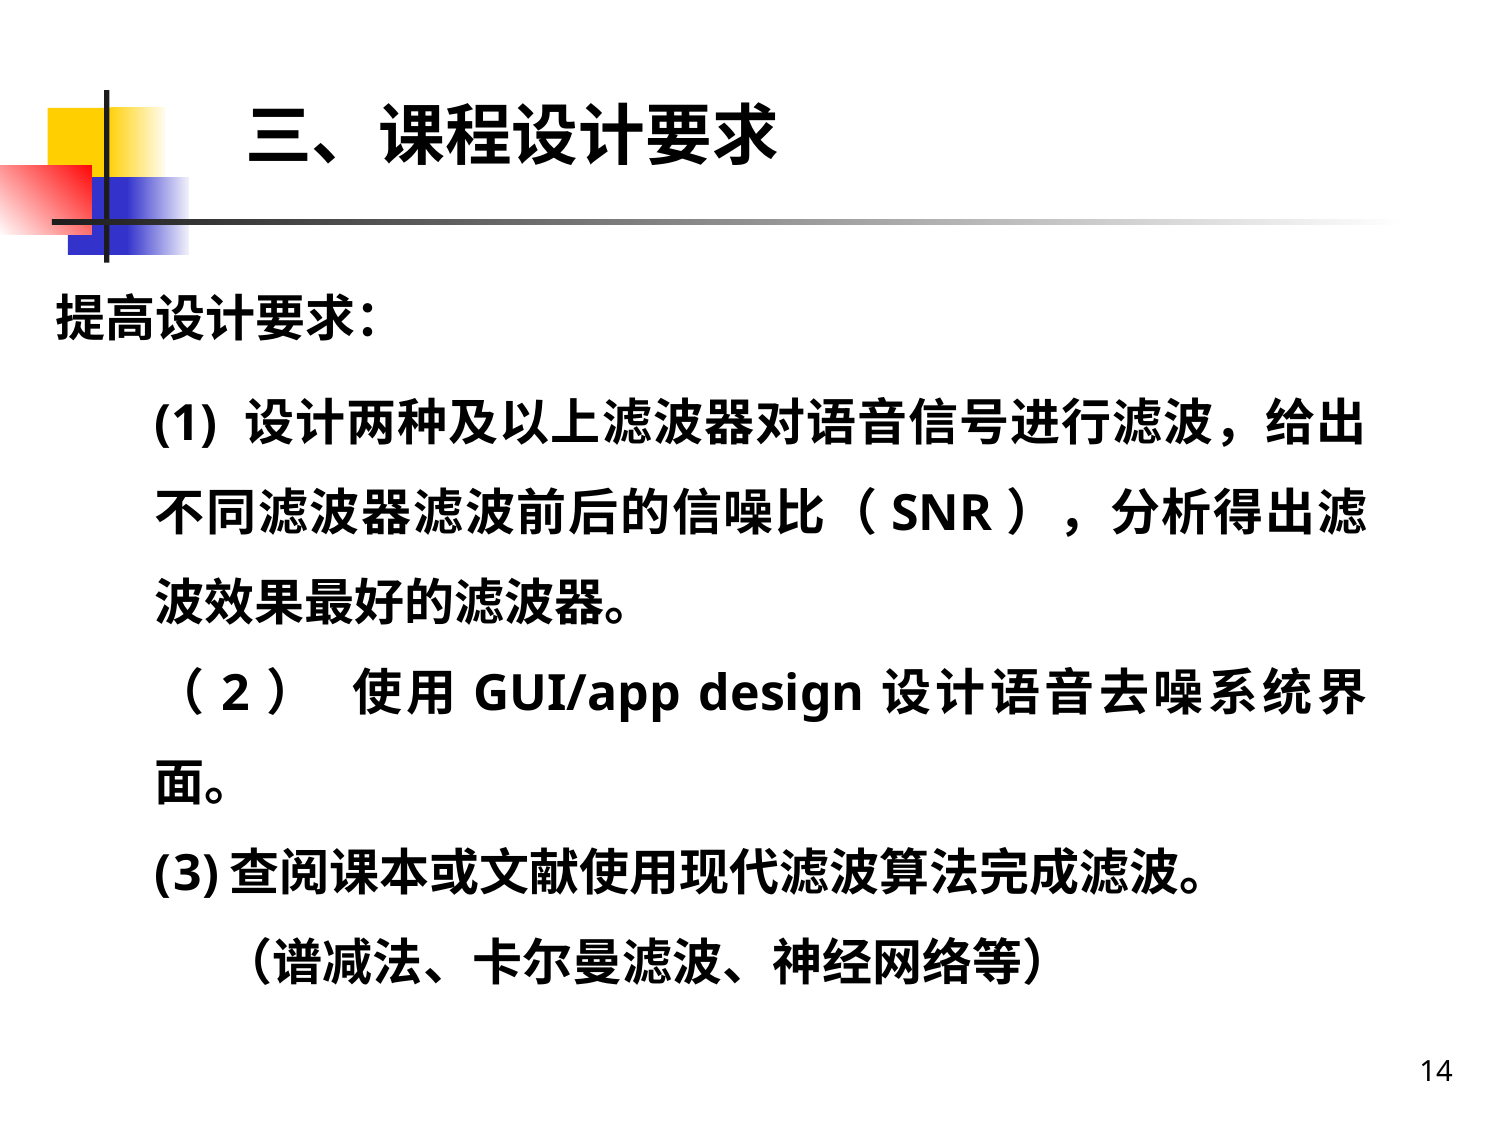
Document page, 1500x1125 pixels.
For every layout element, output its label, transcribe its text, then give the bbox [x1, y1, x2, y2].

text_box (1) 设计两种及以上滤波器对语音信号进行滤波，给出不同滤波器滤波前后的信噪比（SNR），分析得出滤波效果最好的滤波器。 （2） 使用GUI/app design设计语音去噪系统界面。 查阅课本或文献使用现代滤波算法完成滤波。 （谱减法、卡尔曼滤波、神经网络等） [64, 353, 1382, 998]
text_box 提高设计要求： [40, 278, 421, 354]
text_box [1155, 1024, 1468, 1100]
text_box 三、课程设计要求 [230, 85, 1010, 180]
